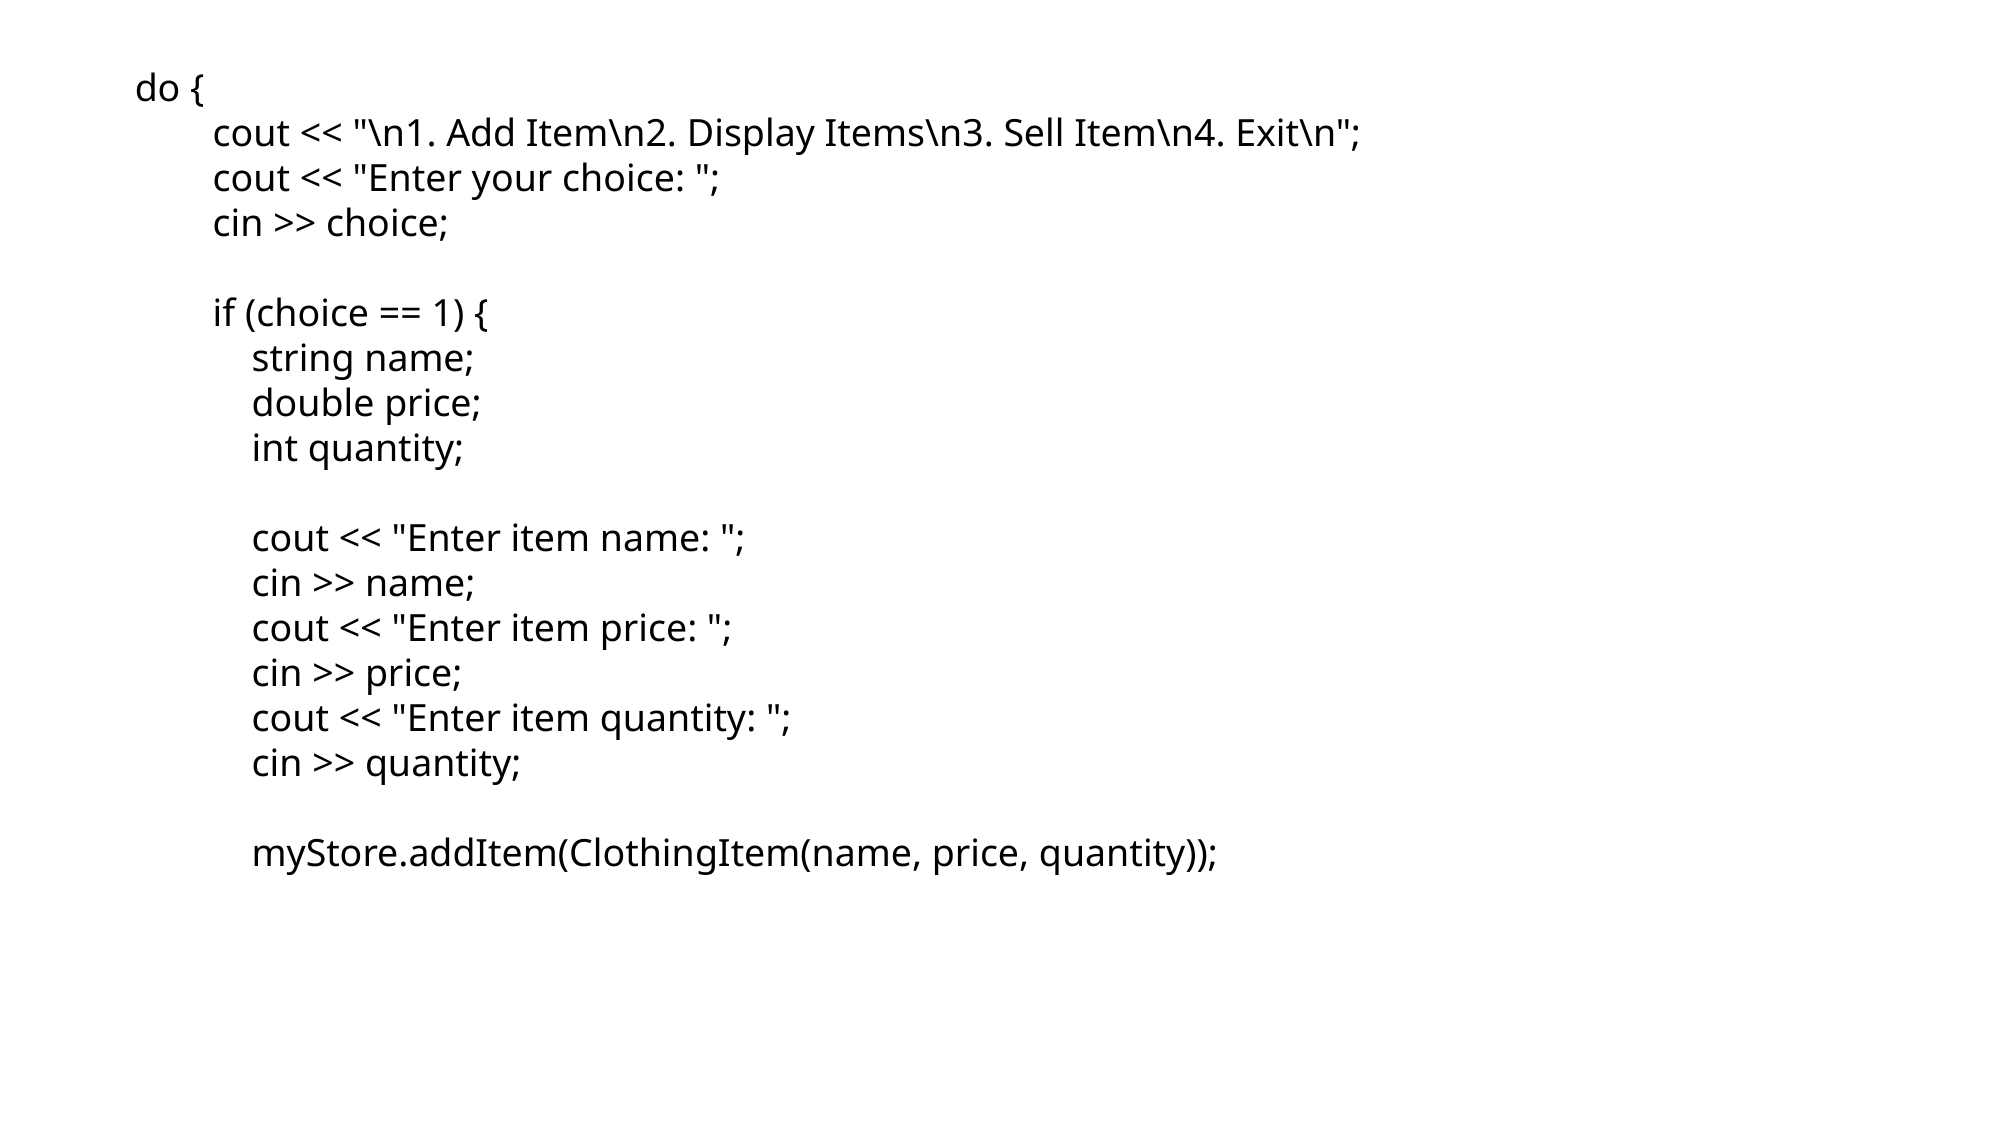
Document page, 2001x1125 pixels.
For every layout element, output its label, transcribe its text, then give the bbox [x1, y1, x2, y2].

text_box do { cout << "\n1. Add Item\n2. Display Items\n3. Sell Item\n4. Exit\n"; cout << "Enter your choice: "; cin >> choice; if (choice == 1) { string name; double price; int quantity; cout << "Enter item name: "; cin >> name; cout << "Enter item price: "; cin >> price; cout << "Enter item quantity: "; cin >> quantity; myStore.addItem(ClothingItem(name, price, quantity)); [119, 56, 1500, 882]
